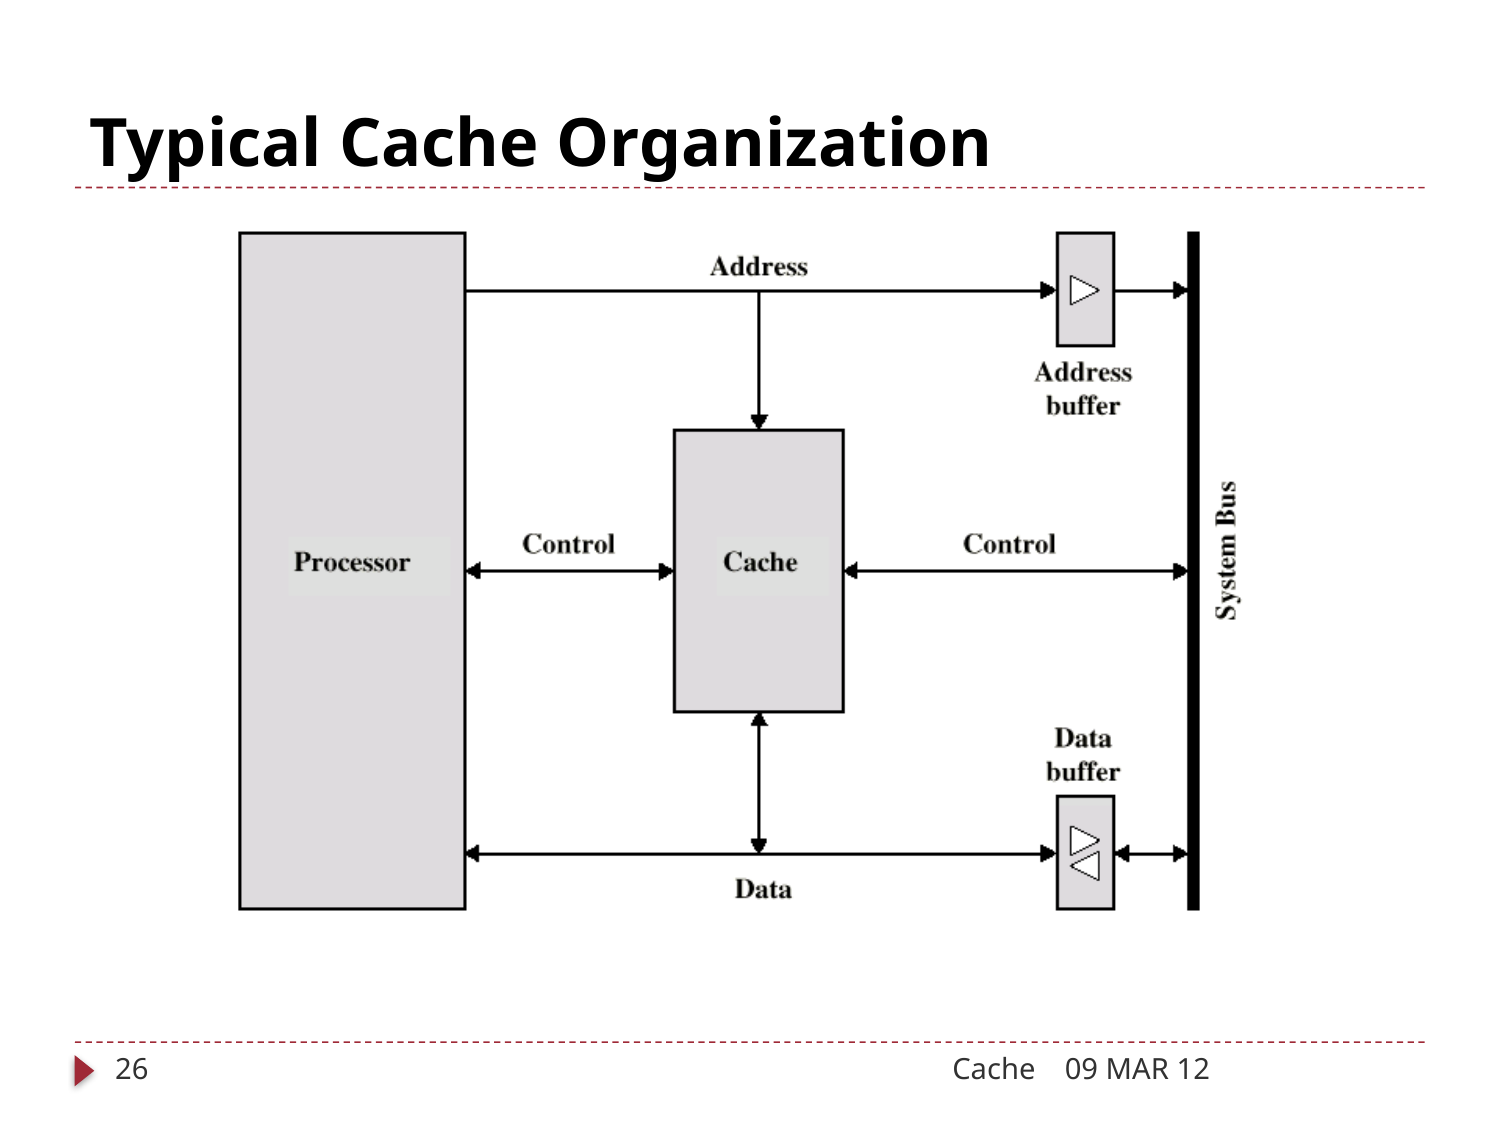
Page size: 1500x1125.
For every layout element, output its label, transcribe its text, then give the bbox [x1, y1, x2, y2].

slide_number 26 [100, 1042, 426, 1103]
picture [237, 224, 1251, 913]
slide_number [1051, 1042, 1426, 1103]
title Typical Cache Organization [75, 24, 1425, 188]
footer Cache [475, 1042, 1051, 1103]
